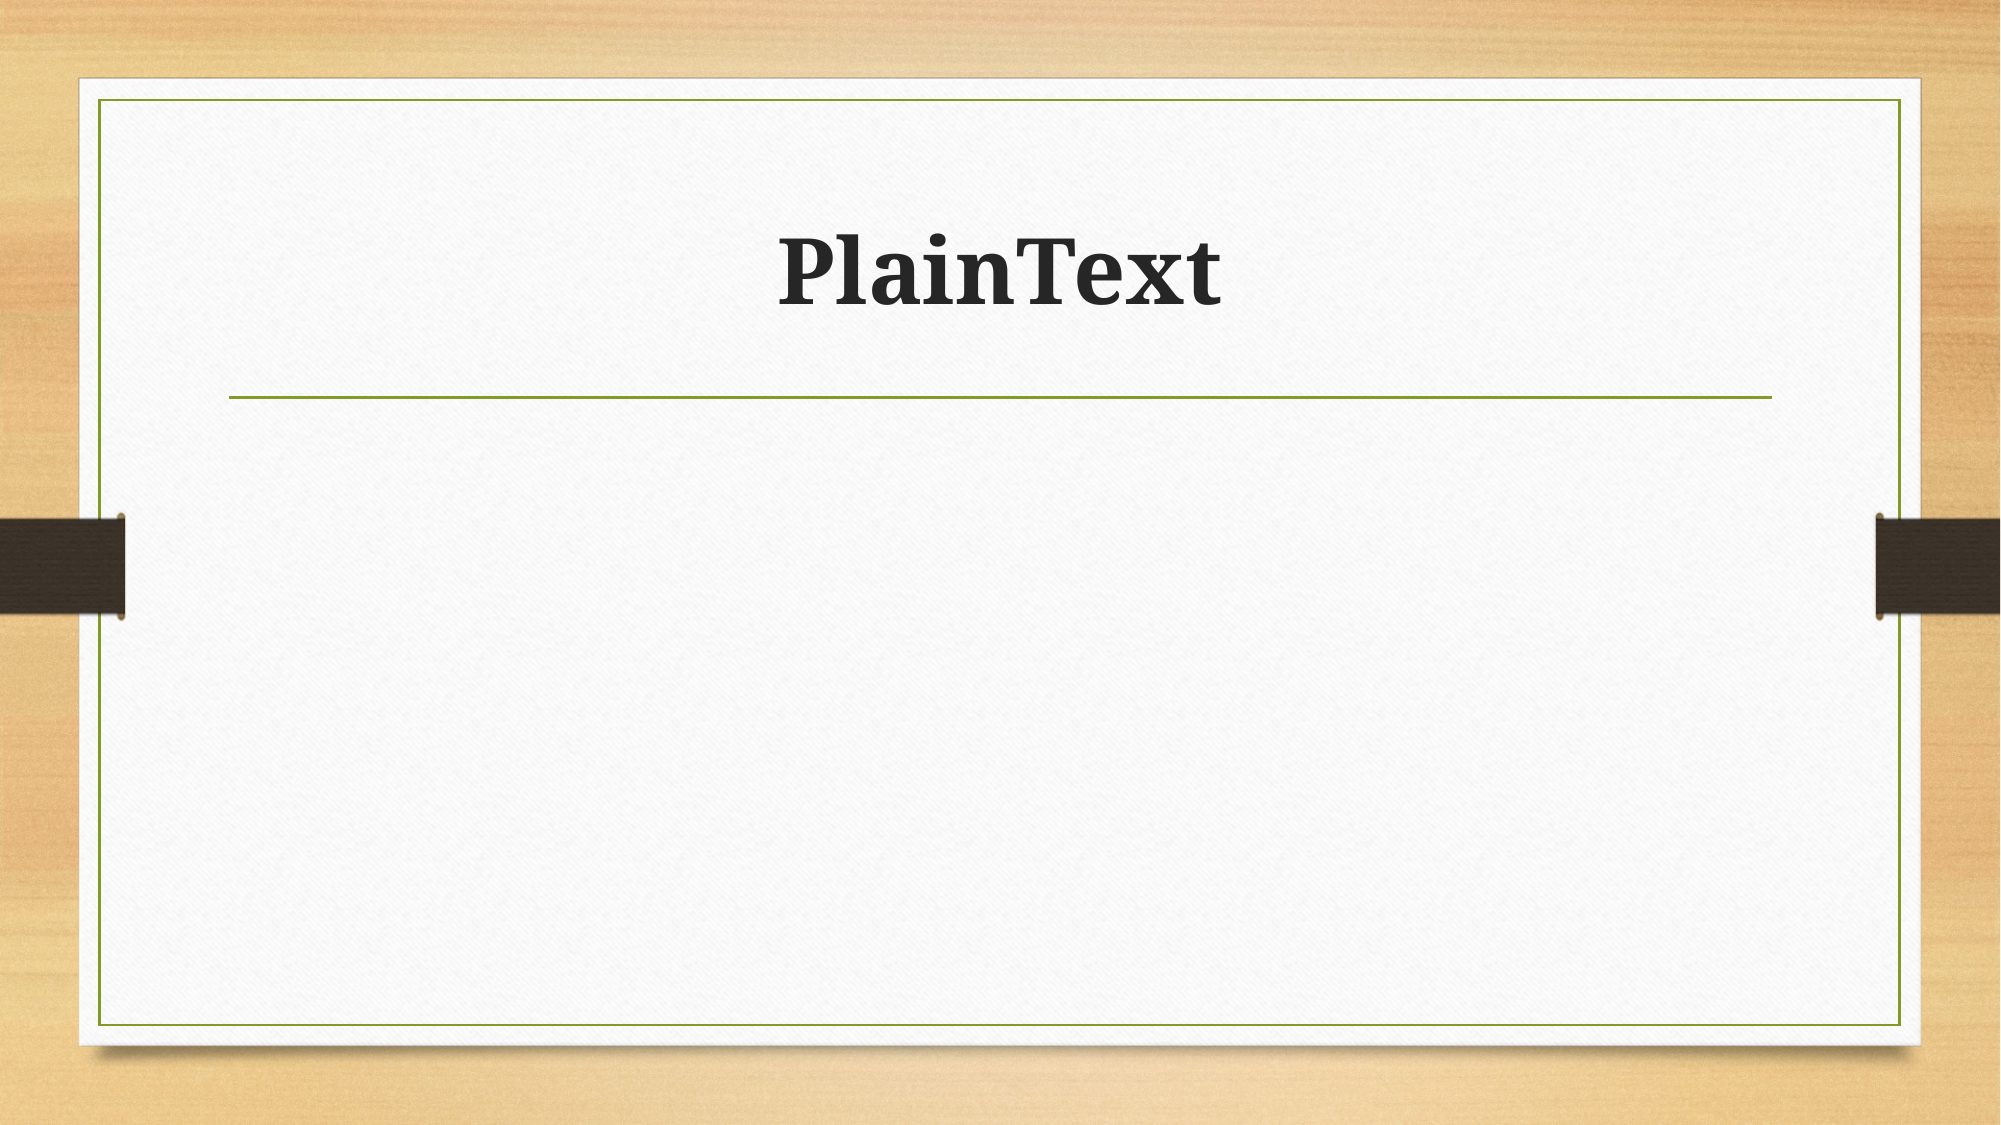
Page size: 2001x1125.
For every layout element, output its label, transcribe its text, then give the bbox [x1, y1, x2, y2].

picture [0, 0, 2001, 1125]
title PlainText [212, 161, 1788, 375]
